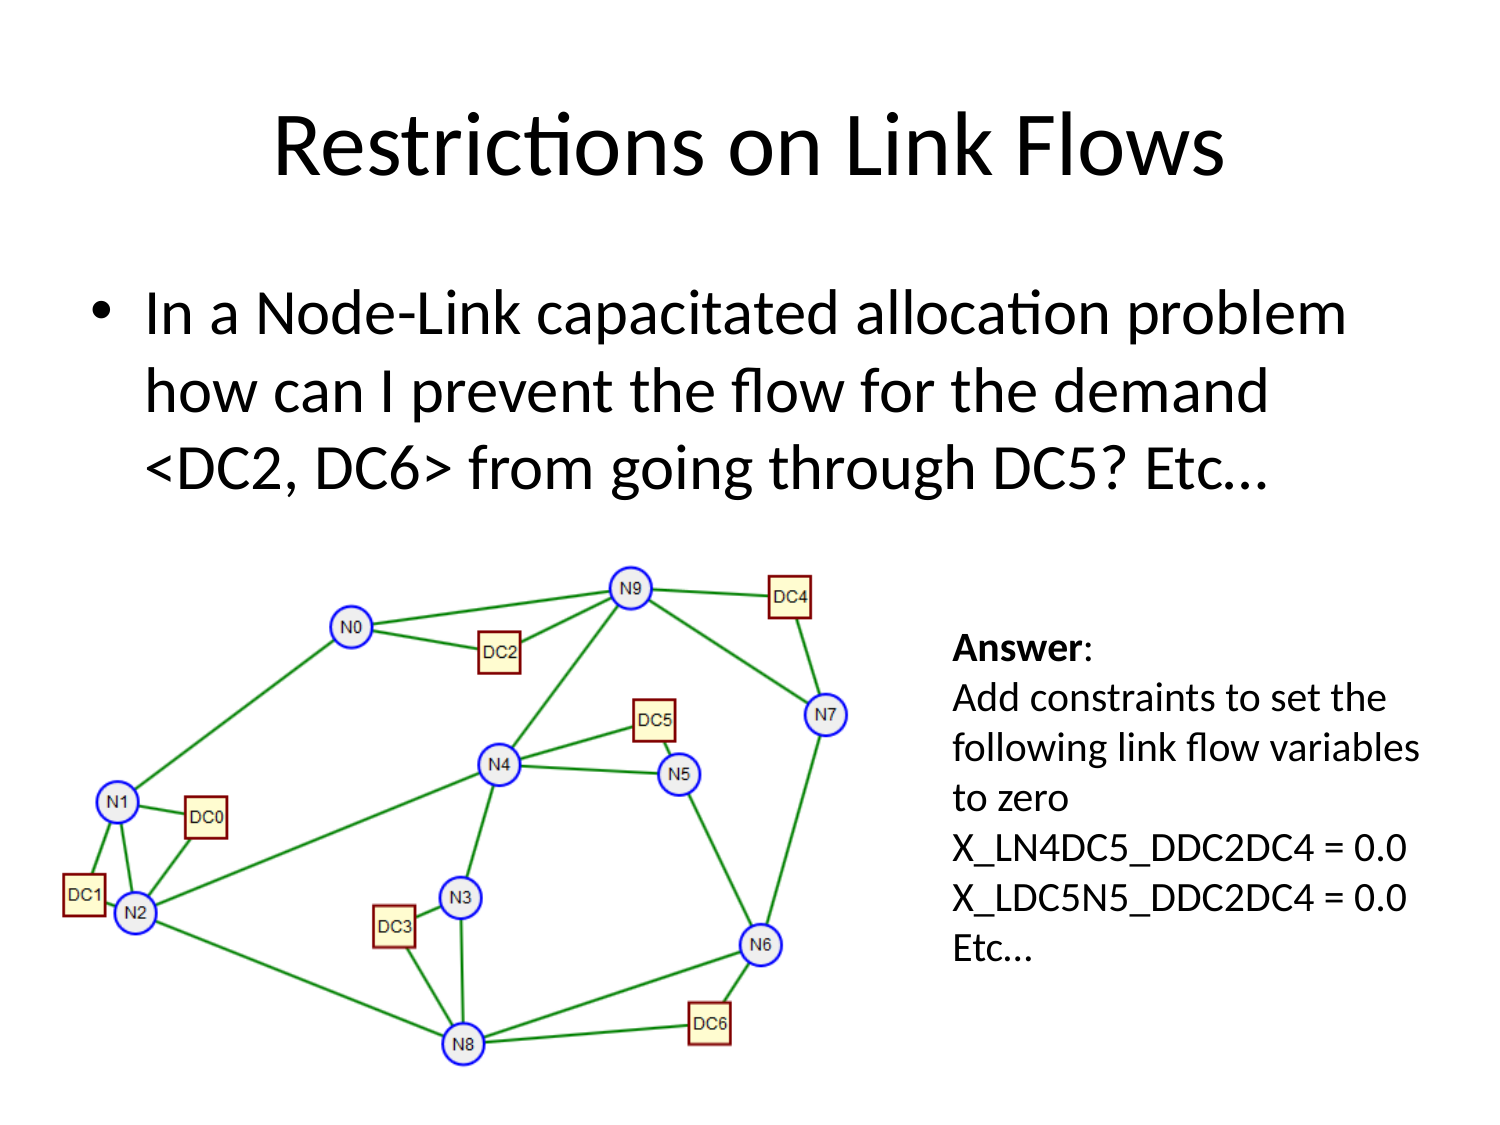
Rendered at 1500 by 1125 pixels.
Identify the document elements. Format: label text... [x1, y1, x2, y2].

text_box Answer: Add constraints to set the following link flow variables to zero X_LN4DC5_DDC2DC4 = 0.0 X_LDC5N5_DDC2DC4 = 0.0 Etc… [937, 612, 1438, 978]
list In a Node-Link capacitated allocation problem how can I prevent the flow for the demand <DC2, DC6> from going through DC5? Etc… [75, 262, 1425, 511]
picture [49, 510, 880, 1088]
title Restrictions on Link Flows [75, 45, 1425, 233]
